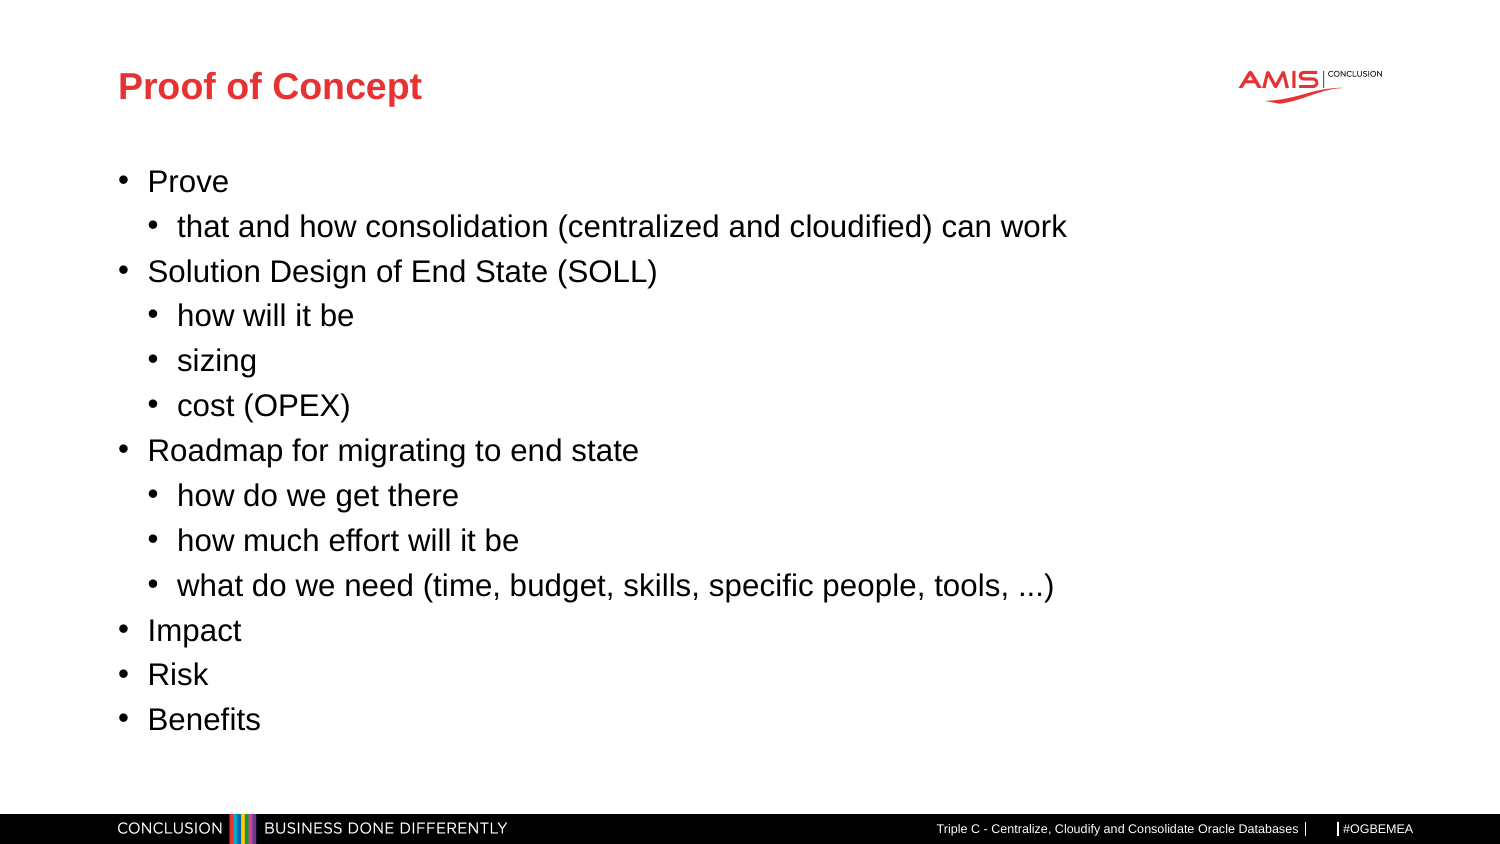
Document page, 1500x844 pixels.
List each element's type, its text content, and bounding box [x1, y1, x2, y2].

picture [1205, 59, 1388, 106]
picture [239, 814, 1500, 844]
title Proof of Concept [118, 47, 1205, 130]
picture [0, 814, 236, 844]
list Prove that and how consolidation (centralized and cloudified) can work Solution Design of End State (SOLL) how will it be sizing cost (OPEX) Roadmap for migrating to end state how do we get there how much effort will it be what do we need (time, budget, skills, specific people, tools, ...) Impact Risk Benefits [118, 153, 1205, 774]
footer Triple C - Centralize, Cloudify and Consolidate Oracle Databases [814, 820, 1299, 839]
